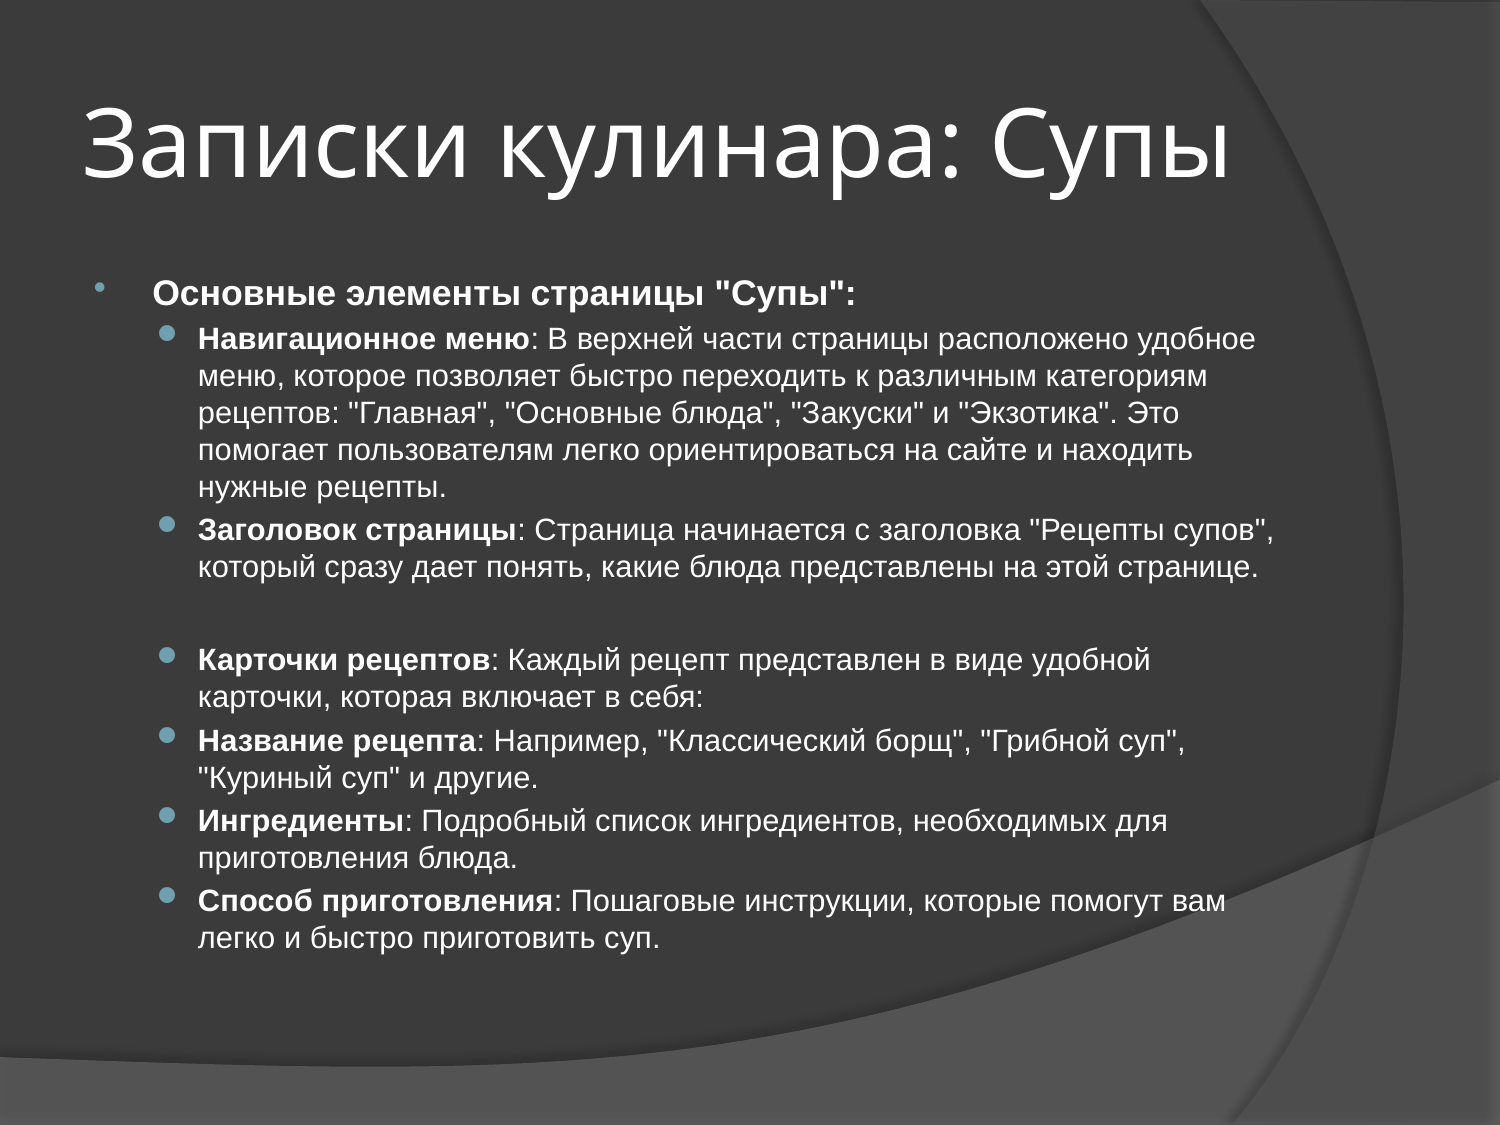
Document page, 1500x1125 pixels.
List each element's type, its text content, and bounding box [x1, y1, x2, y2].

list Основные элементы страницы "Супы": Навигационное меню: В верхней части страницы расположено удобное меню, которое позволяет быстро переходить к различным категориям рецептов: "Главная", "Основные блюда", "Закуски" и "Экзотика". Это помогает пользователям легко ориентироваться на сайте и находить нужные рецепты. Заголовок страницы: Страница начинается с заголовка "Рецепты супов", который сразу дает понять, какие блюда представлены на этой странице. Карточки рецептов: Каждый рецепт представлен в виде удобной карточки, которая включает в себя: Название рецепта: Например, "Классический борщ", "Грибной суп", "Куриный суп" и другие. Ингредиенты: Подробный список ингредиентов, необходимых для приготовления блюда. Способ приготовления: Пошаговые инструкции, которые помогут вам легко и быстро приготовить суп. [75, 262, 1300, 1005]
title Записки кулинара: Супы [75, 45, 1300, 233]
